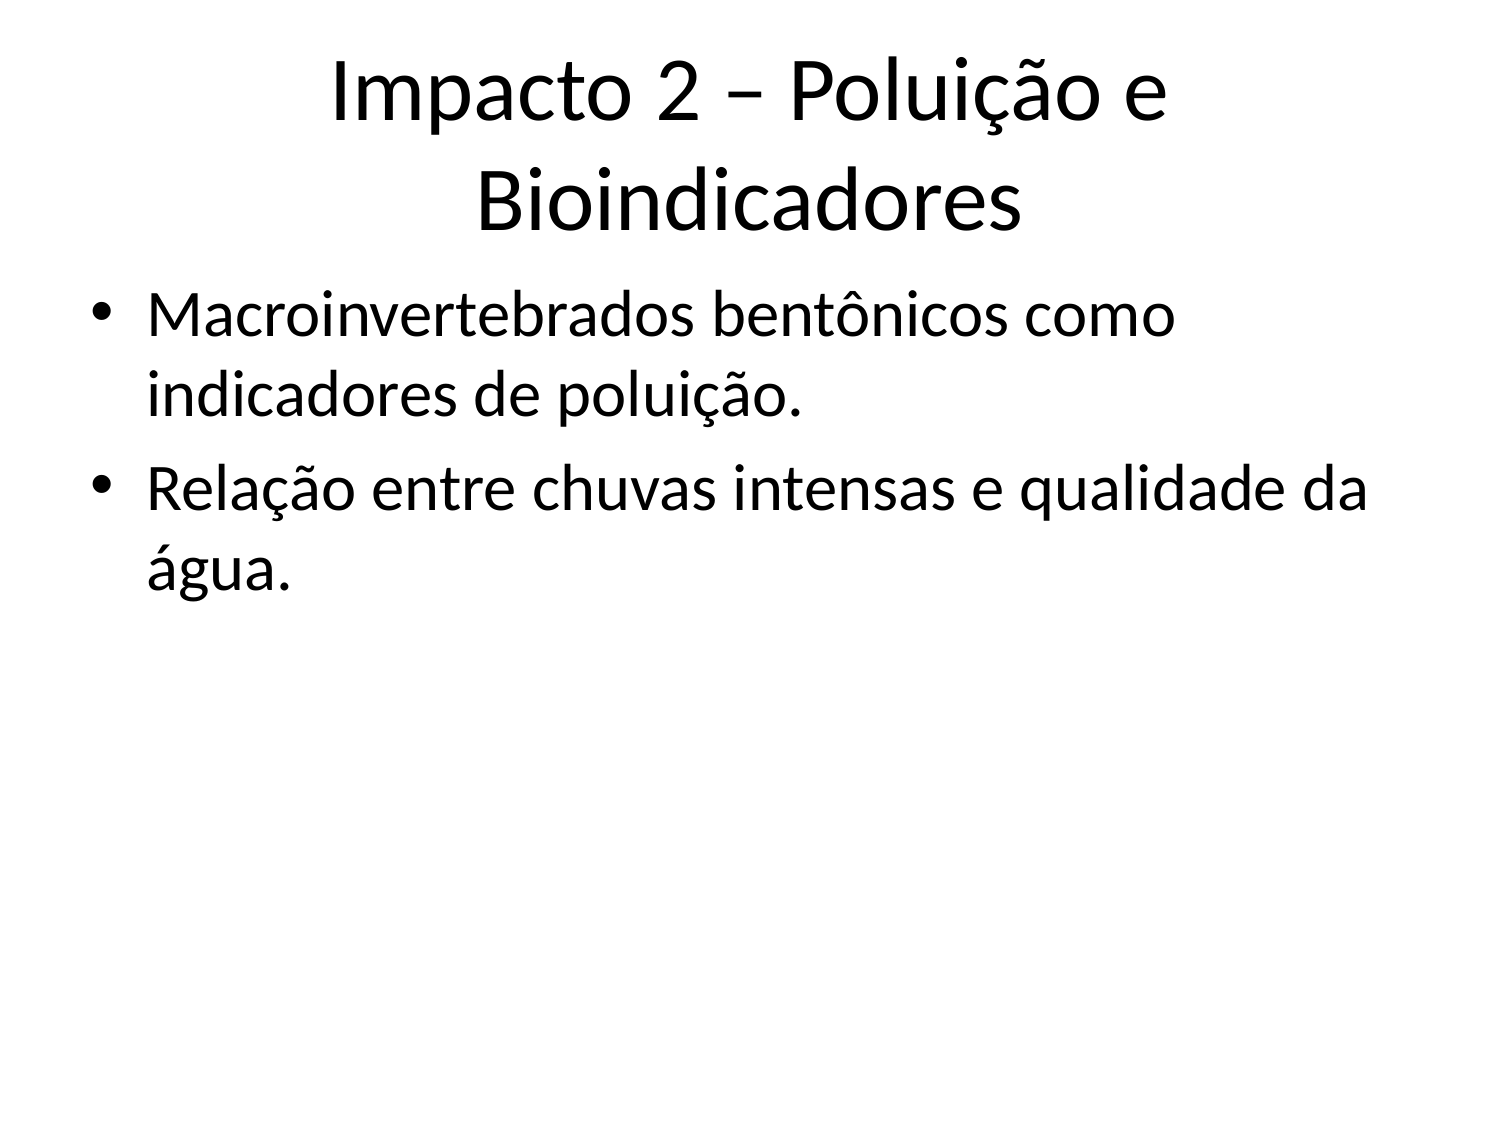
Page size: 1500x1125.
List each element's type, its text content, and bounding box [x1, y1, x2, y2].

title Impacto 2 – Poluição e Bioindicadores [75, 45, 1425, 233]
list Macroinvertebrados bentônicos como indicadores de poluição. Relação entre chuvas intensas e qualidade da água. [75, 262, 1425, 1005]
